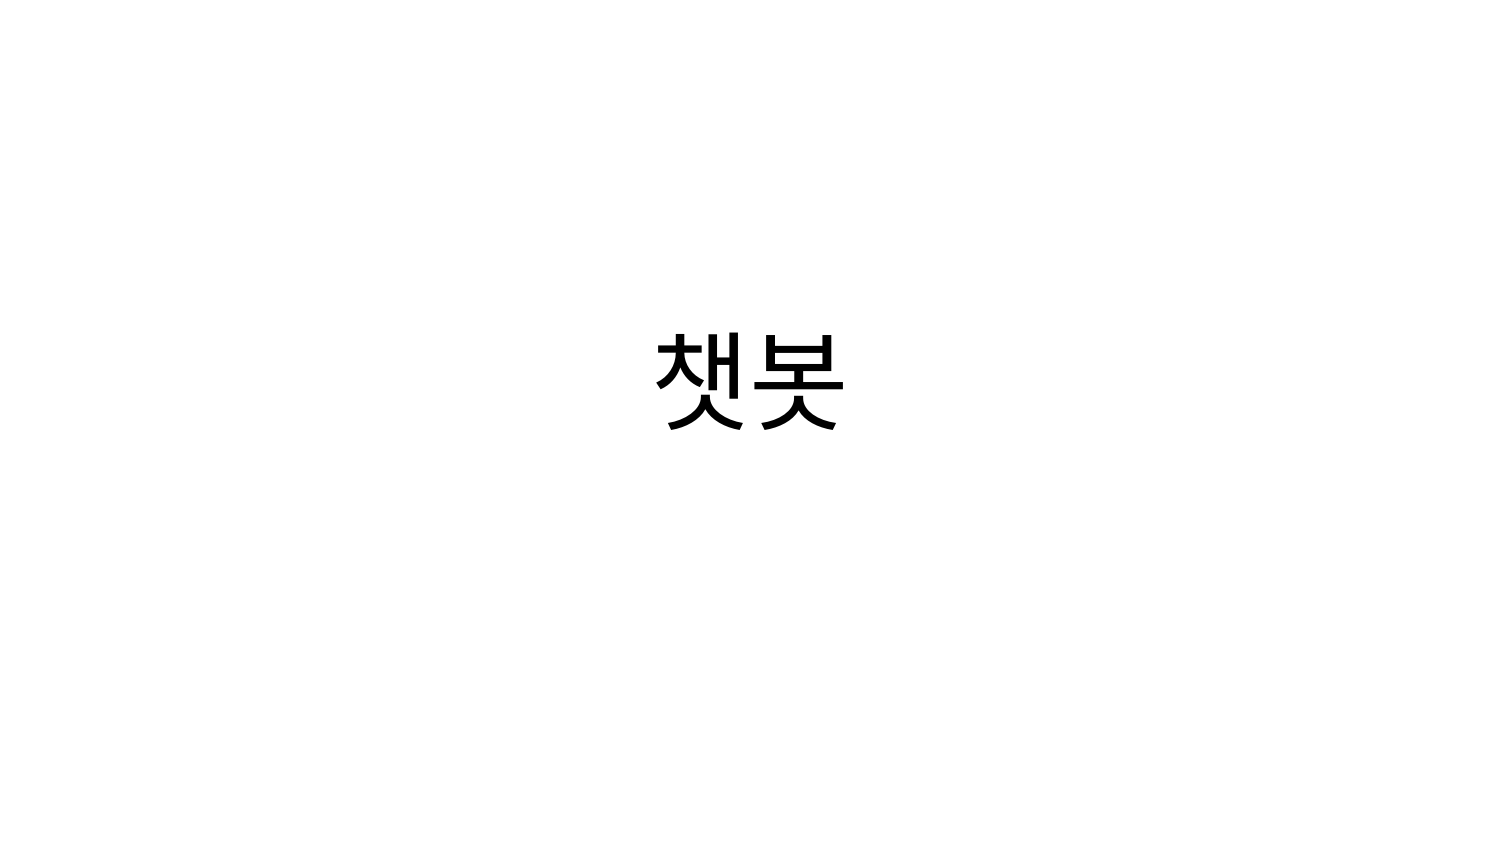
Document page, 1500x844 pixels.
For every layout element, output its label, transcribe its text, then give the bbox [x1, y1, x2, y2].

title 챗봇 [51, 122, 1449, 459]
